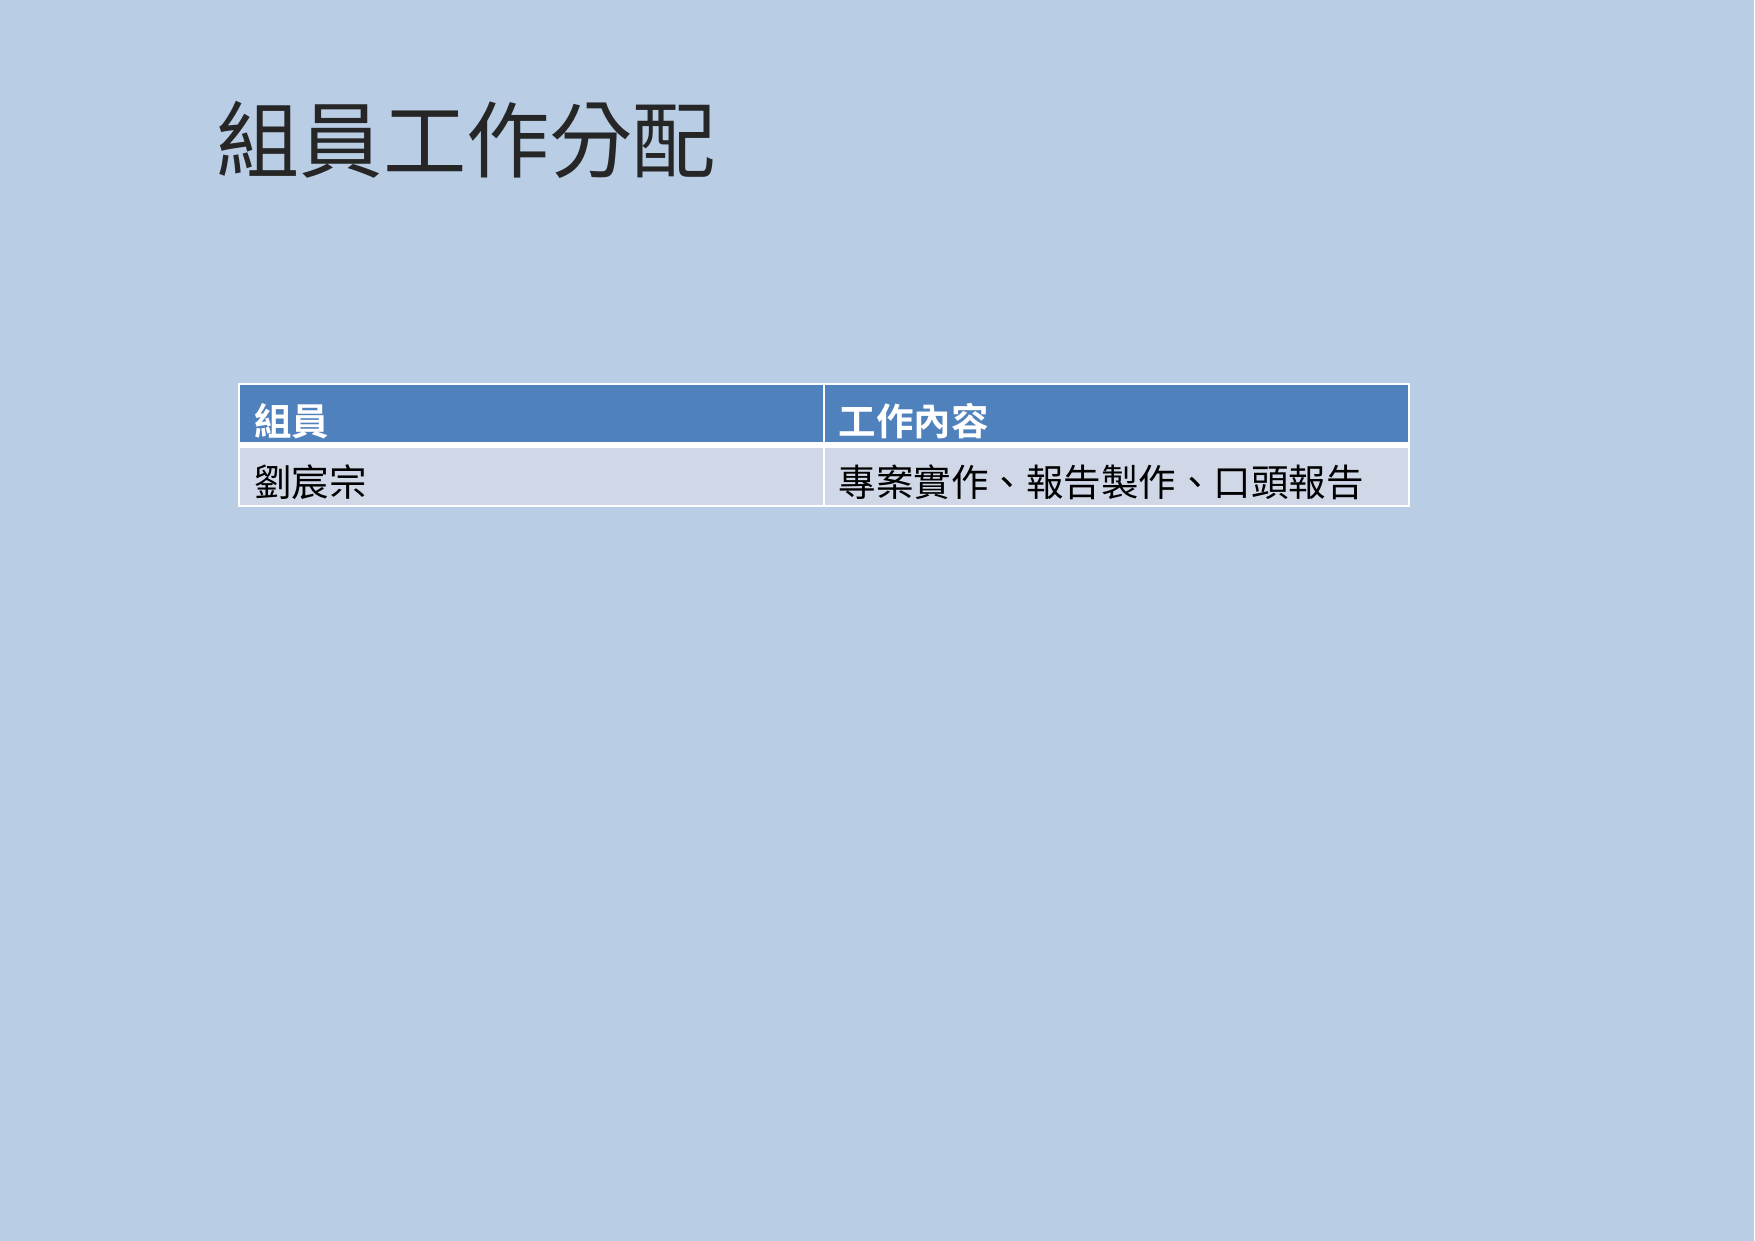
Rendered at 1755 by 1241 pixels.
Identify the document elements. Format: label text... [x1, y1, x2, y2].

title 組員工作分配 [214, 91, 1335, 301]
table_cell 劉宸宗 [240, 448, 823, 505]
table_header 組員 [240, 385, 823, 442]
table_header 工作內容 [825, 385, 1408, 442]
table_cell 專案實作、報告製作、口頭報告 [825, 448, 1408, 505]
